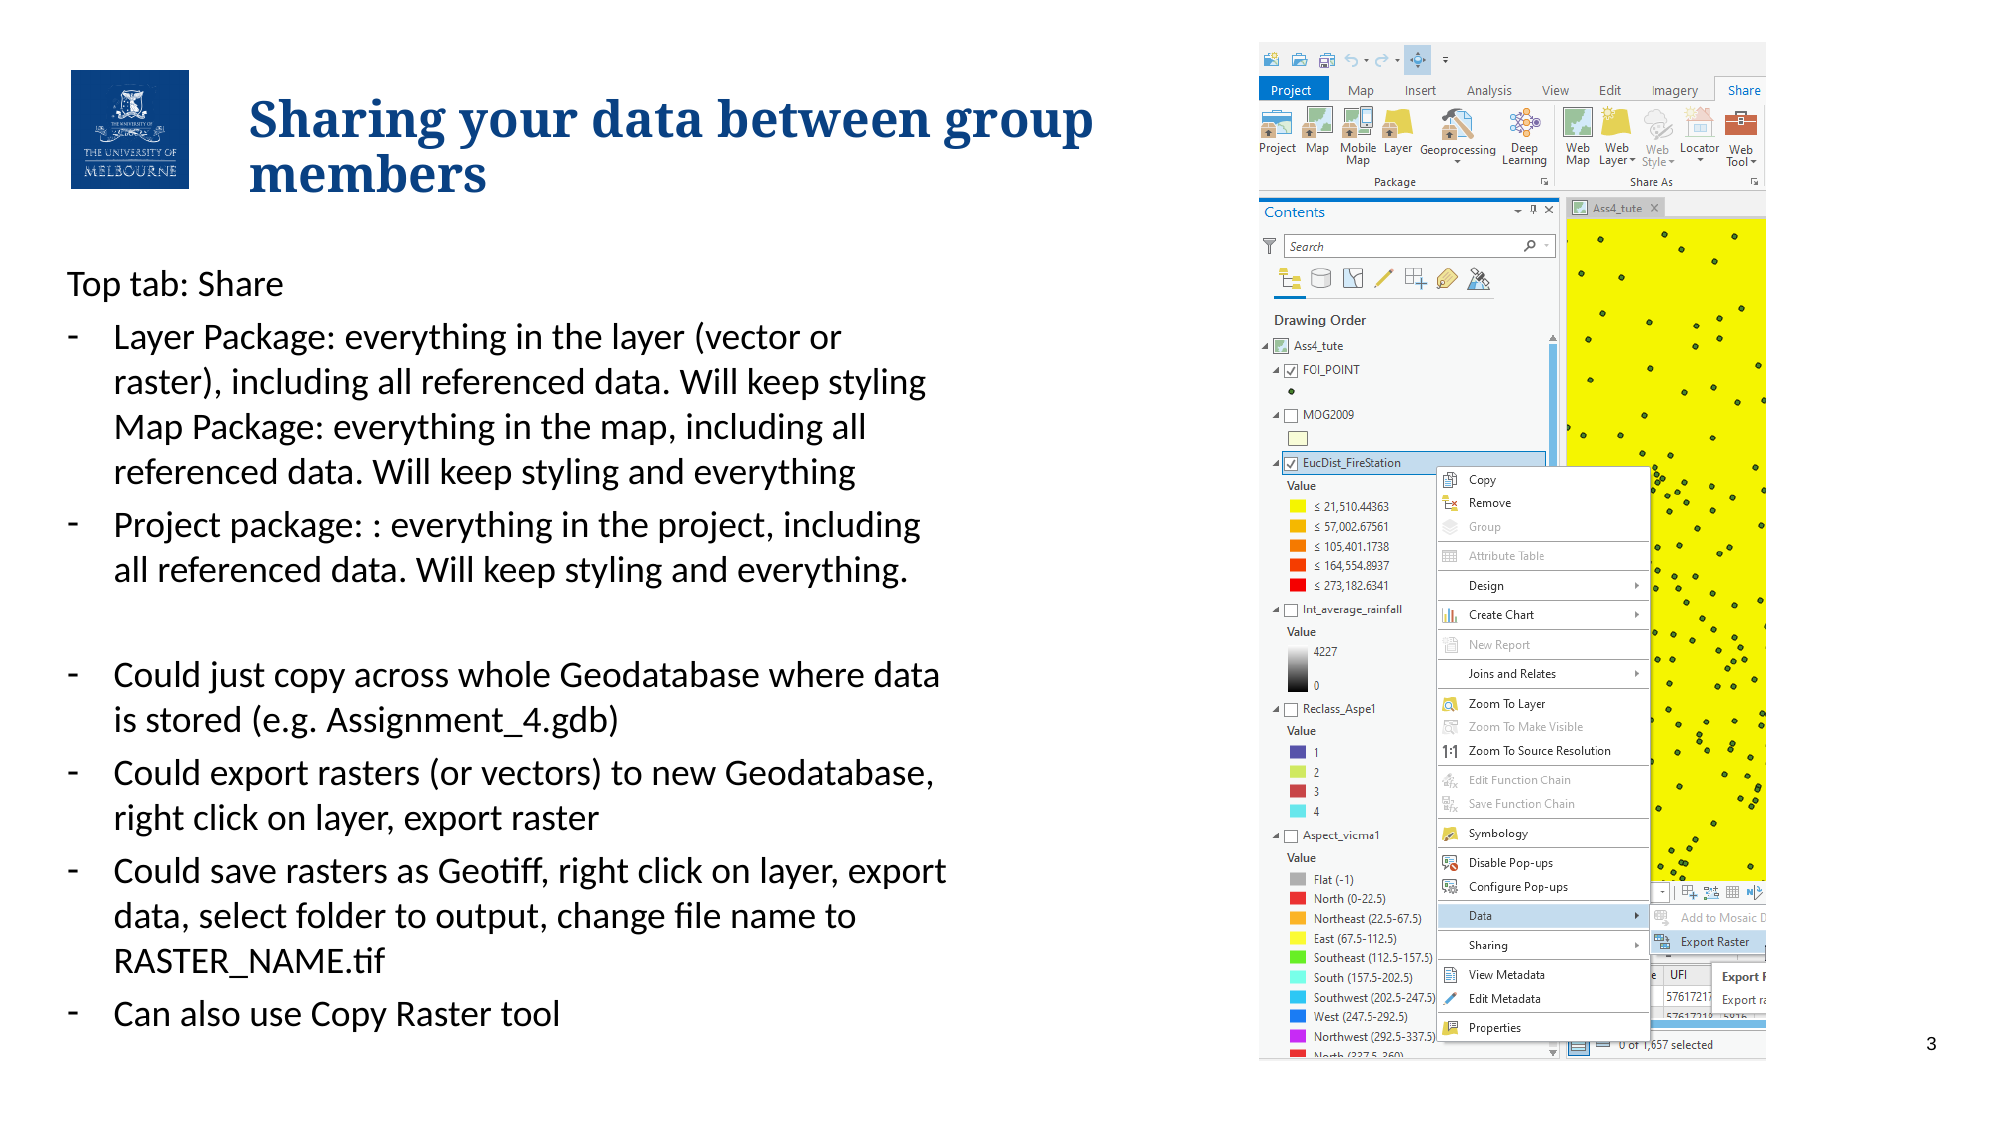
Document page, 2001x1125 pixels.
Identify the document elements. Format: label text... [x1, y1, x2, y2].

title Sharing your data between group members [234, 64, 1138, 211]
slide_number 3 [1924, 1012, 1937, 1073]
picture [1258, 42, 1766, 1061]
picture [71, 70, 189, 189]
list Top tab: Share Layer Package: everything in the layer (vector or raster), including all referenced data. Will keep styling Map Package: everything in the map, including all referenced data. Will keep styling and everything Project package: : everything in the project, including all referenced data. Will keep styling and everything. Could just copy across whole Geodatabase where data is stored (e.g. Assignment_4.gdb) Could export rasters (or vectors) to new Geodatabase, right click on layer, export raster Could save rasters as Geotiff, right click on layer, export data, select folder to output, change file name to RASTER_NAME.tif Can also use Copy Raster tool [51, 251, 1924, 1073]
